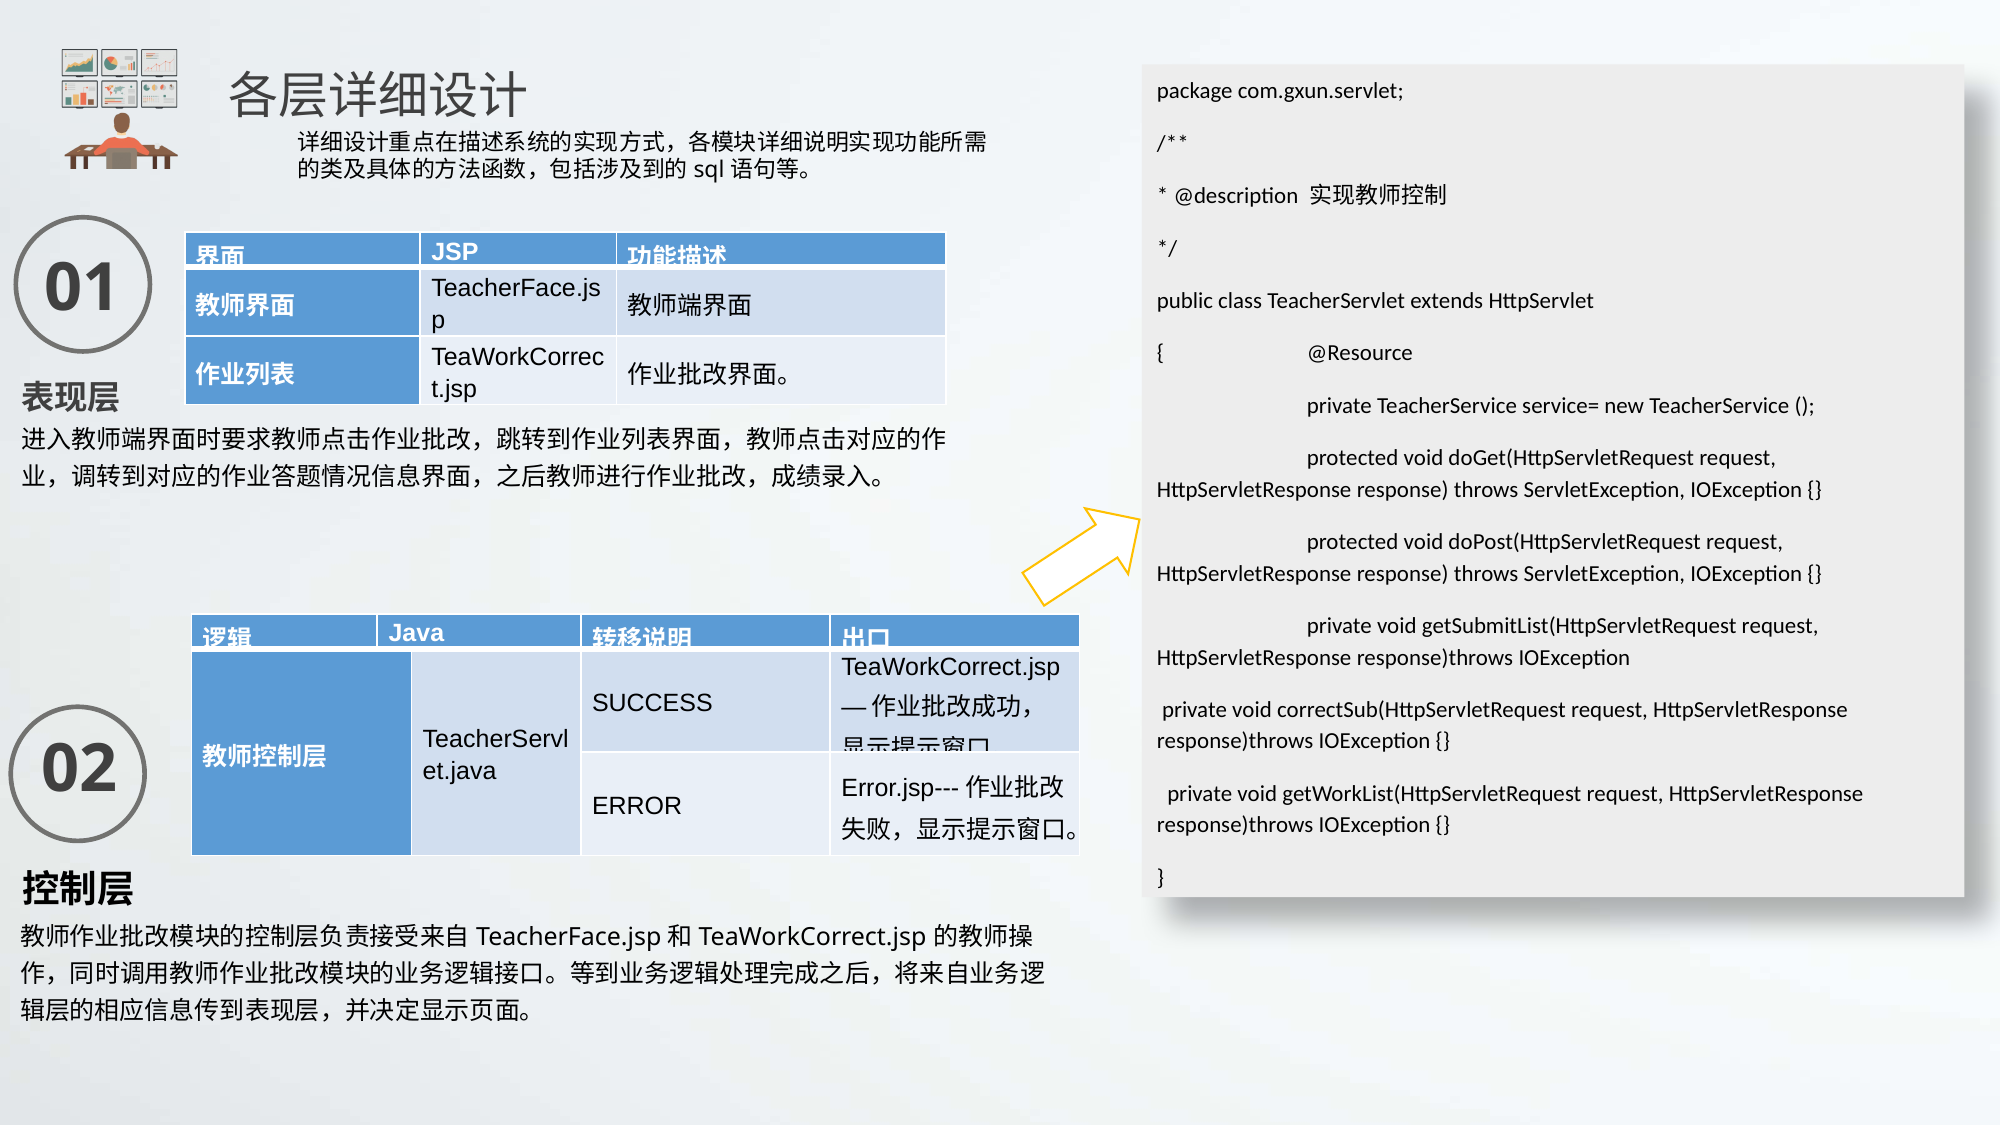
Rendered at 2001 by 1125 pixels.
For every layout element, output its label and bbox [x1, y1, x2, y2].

picture [0, 0, 2000, 1125]
text_box [5, 706, 1061, 1029]
text_box [0, 217, 972, 495]
